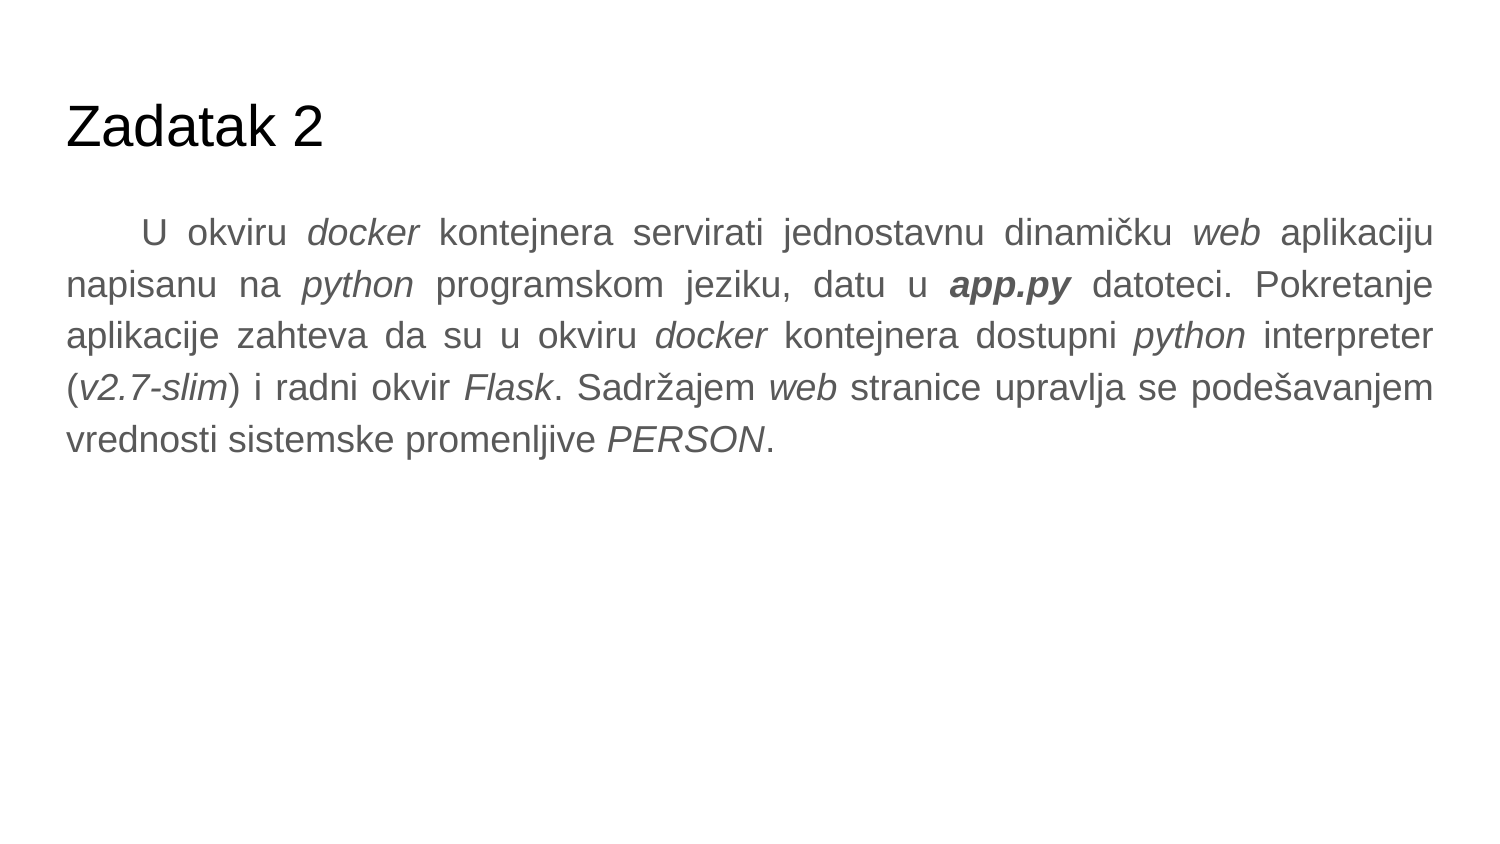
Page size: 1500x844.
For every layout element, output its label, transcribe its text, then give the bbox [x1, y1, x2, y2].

title Zadatak 2 [51, 72, 1449, 167]
list U okviru docker kontejnera servirati jednostavnu dinamičku web aplikaciju napisanu na python programskom jeziku, datu u app.py datoteci. Pokretanje aplikacije zahteva da su u okviru docker kontejnera dostupni python interpreter (v2.7-slim) i radni okvir Flask. Sadržajem web stranice upravlja se podešavanjem vrednosti sistemske promenljive PERSON. [51, 186, 1449, 747]
